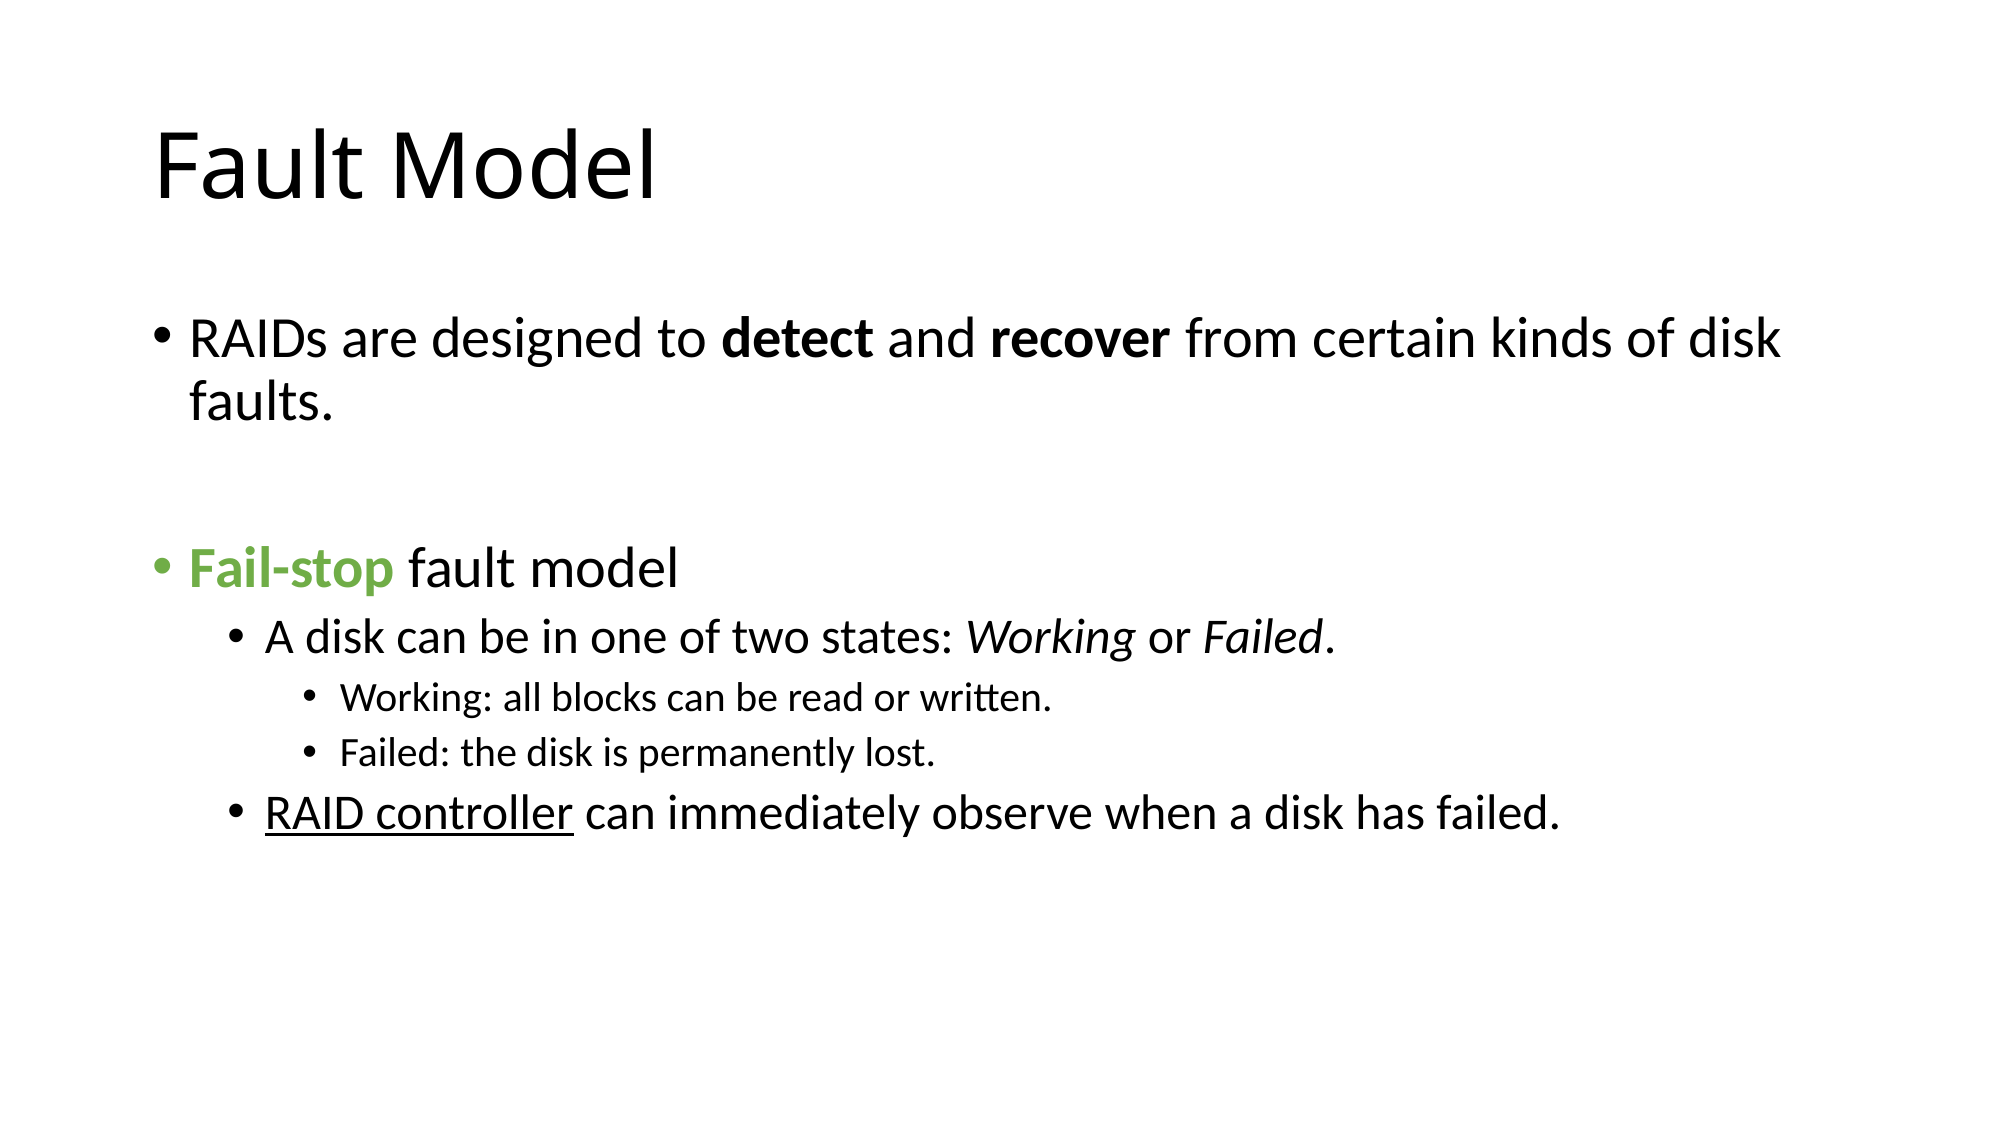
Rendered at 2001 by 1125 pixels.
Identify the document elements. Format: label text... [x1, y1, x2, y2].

title Fault Model [137, 59, 1863, 278]
list RAIDs are designed to detect and recover from certain kinds of disk faults. Fail-stop fault model A disk can be in one of two states: Working or Failed. Working: all blocks can be read or written. Failed: the disk is permanently lost. RAID controller can immediately observe when a disk has failed. [137, 299, 1863, 1014]
